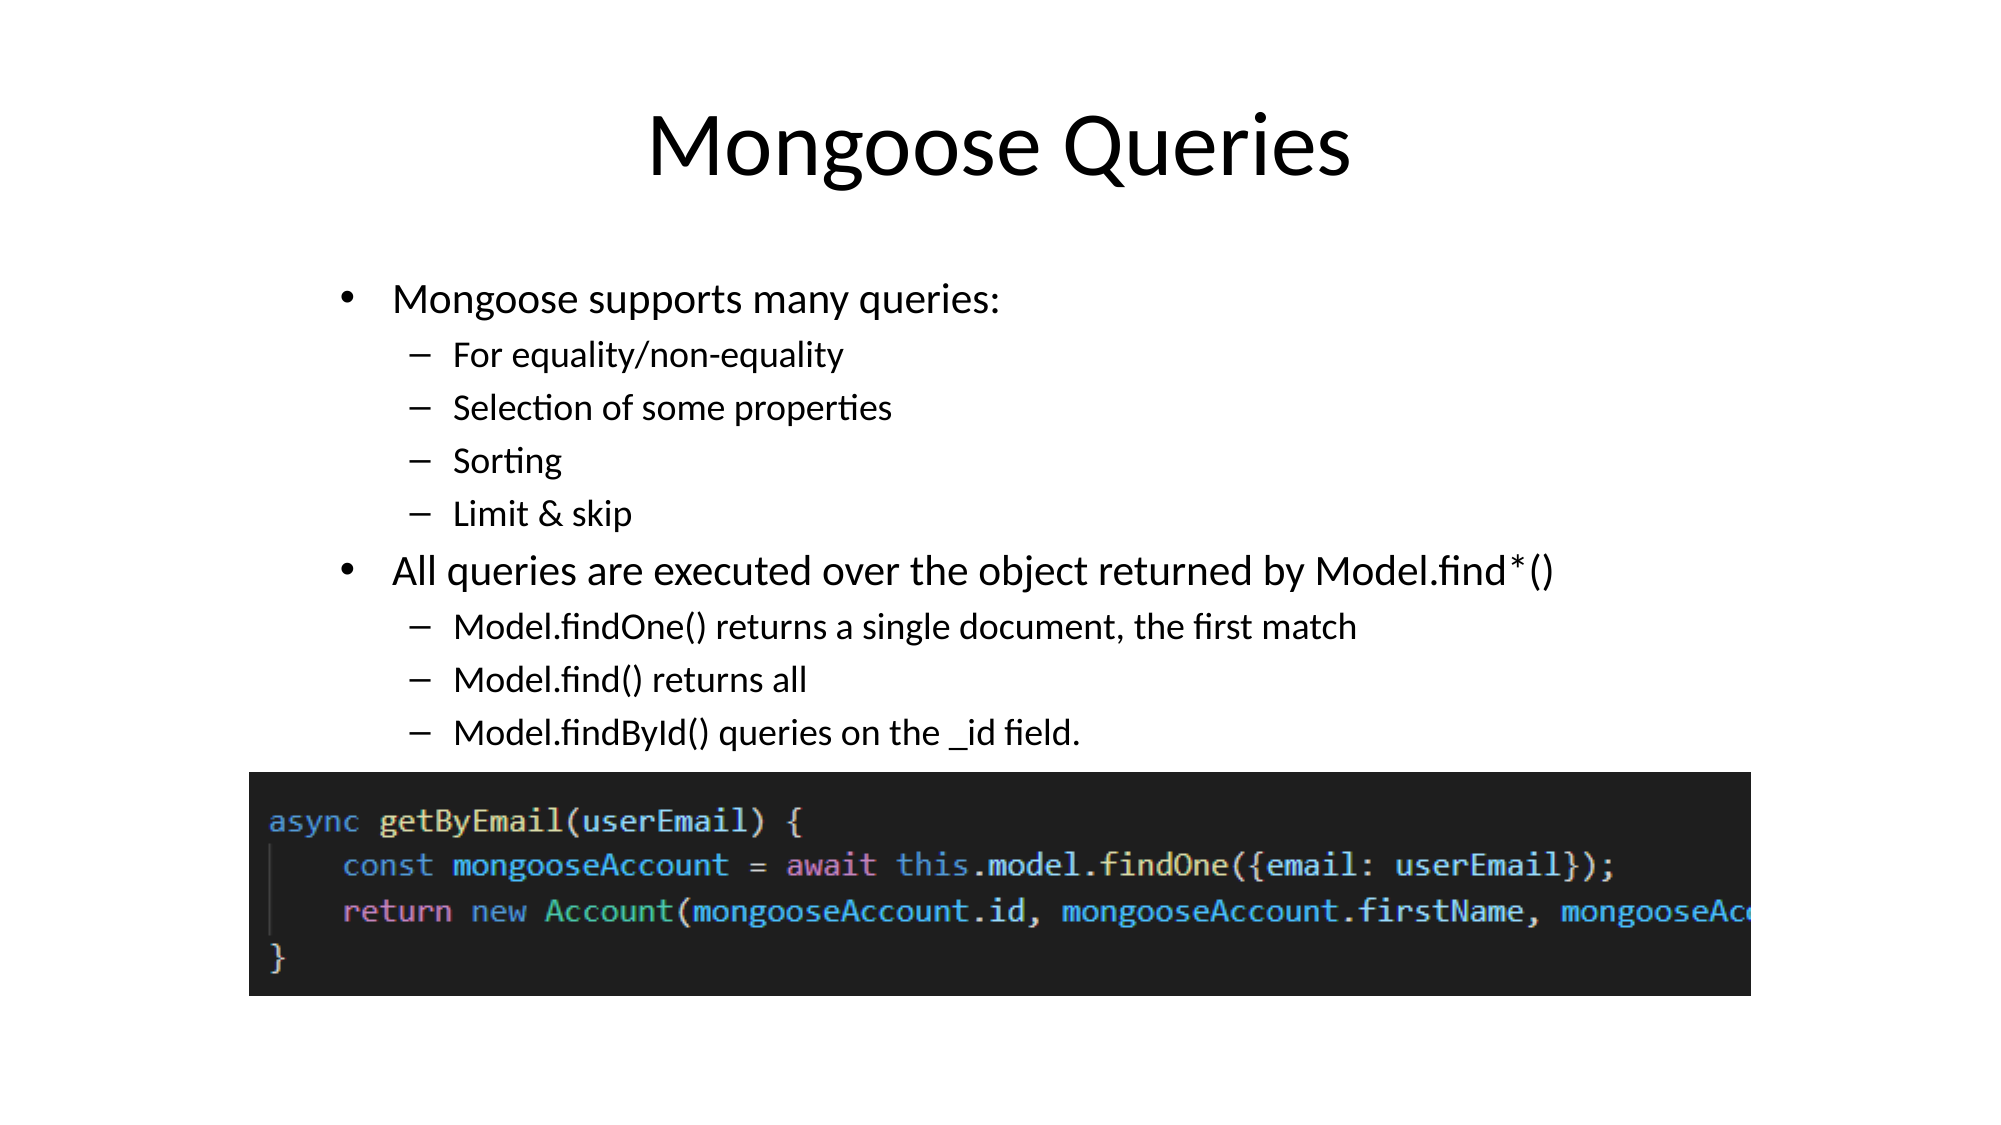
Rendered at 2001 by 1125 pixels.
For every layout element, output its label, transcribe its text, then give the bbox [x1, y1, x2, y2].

picture [249, 771, 1751, 997]
list Mongoose supports many queries: For equality/non-equality Selection of some properties Sorting Limit & skip All queries are executed over the object returned by Model.find*() Model.findOne() returns a single document, the first match Model.find() returns all Model.findById() queries on the _id field. [324, 262, 1675, 763]
title Mongoose Queries [99, 45, 1900, 233]
